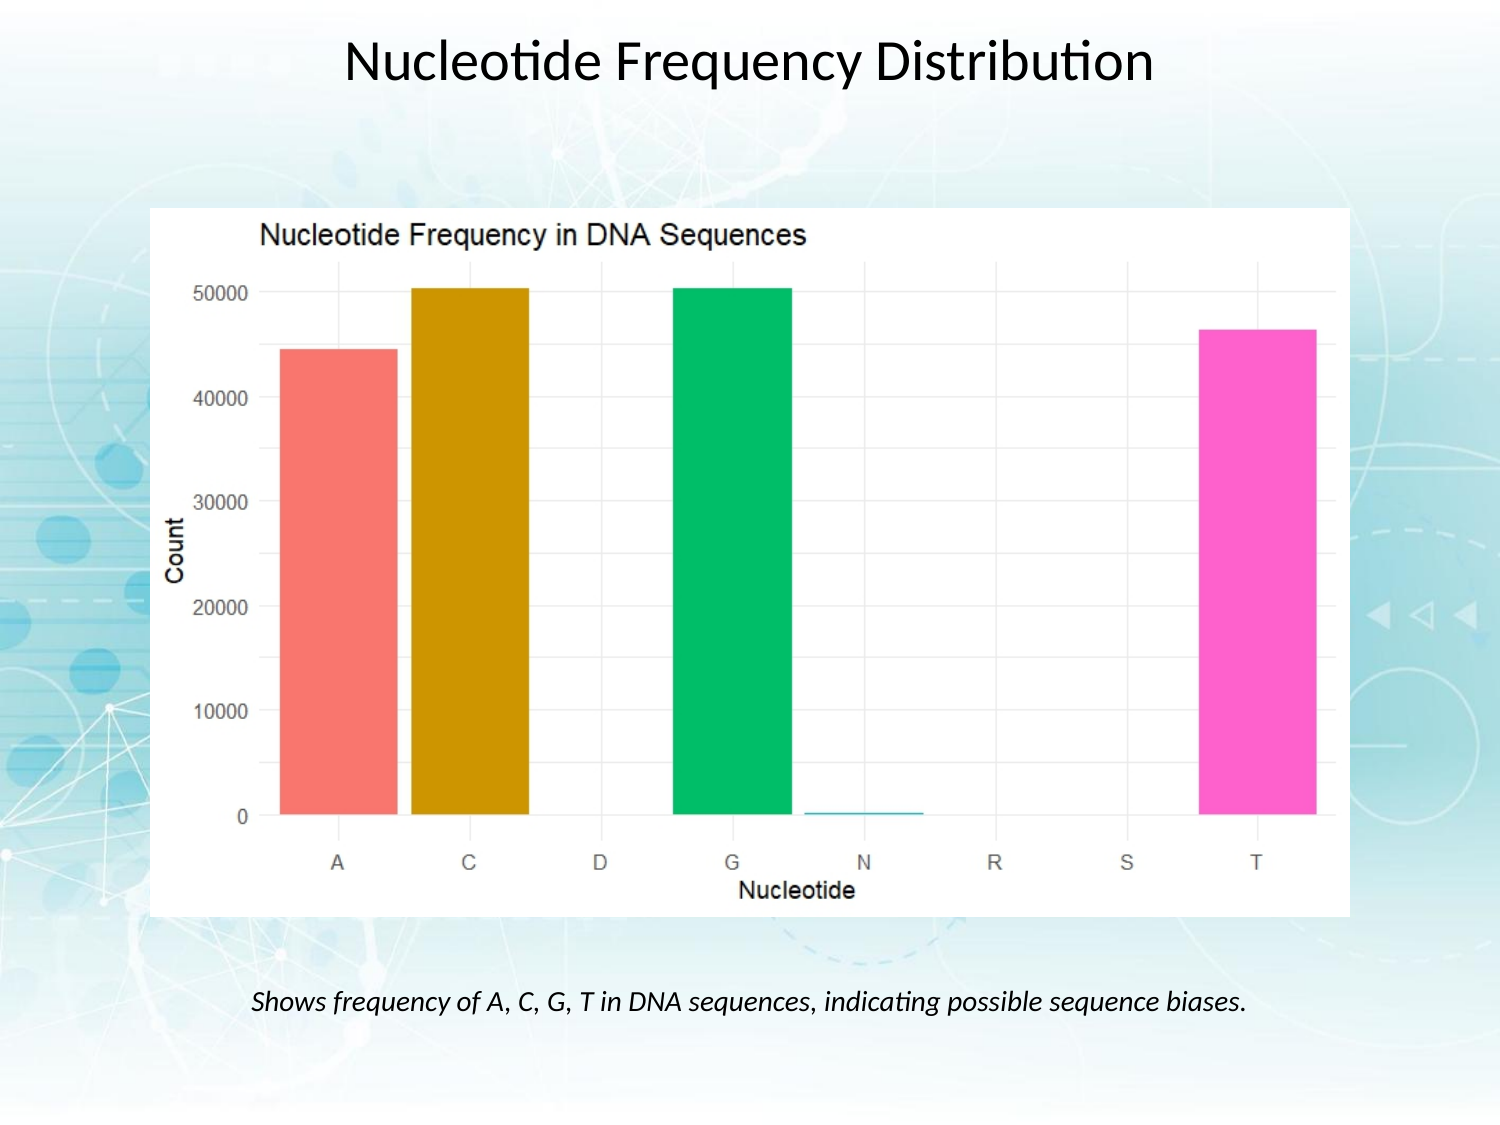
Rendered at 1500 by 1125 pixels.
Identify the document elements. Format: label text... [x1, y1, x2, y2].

picture [0, 0, 1500, 1125]
text_box Nucleotide Frequency Distribution [330, 15, 1170, 100]
text_box Shows frequency of A, C, G, T in DNA sequences, indicating possible sequence biases. [236, 974, 1264, 1025]
